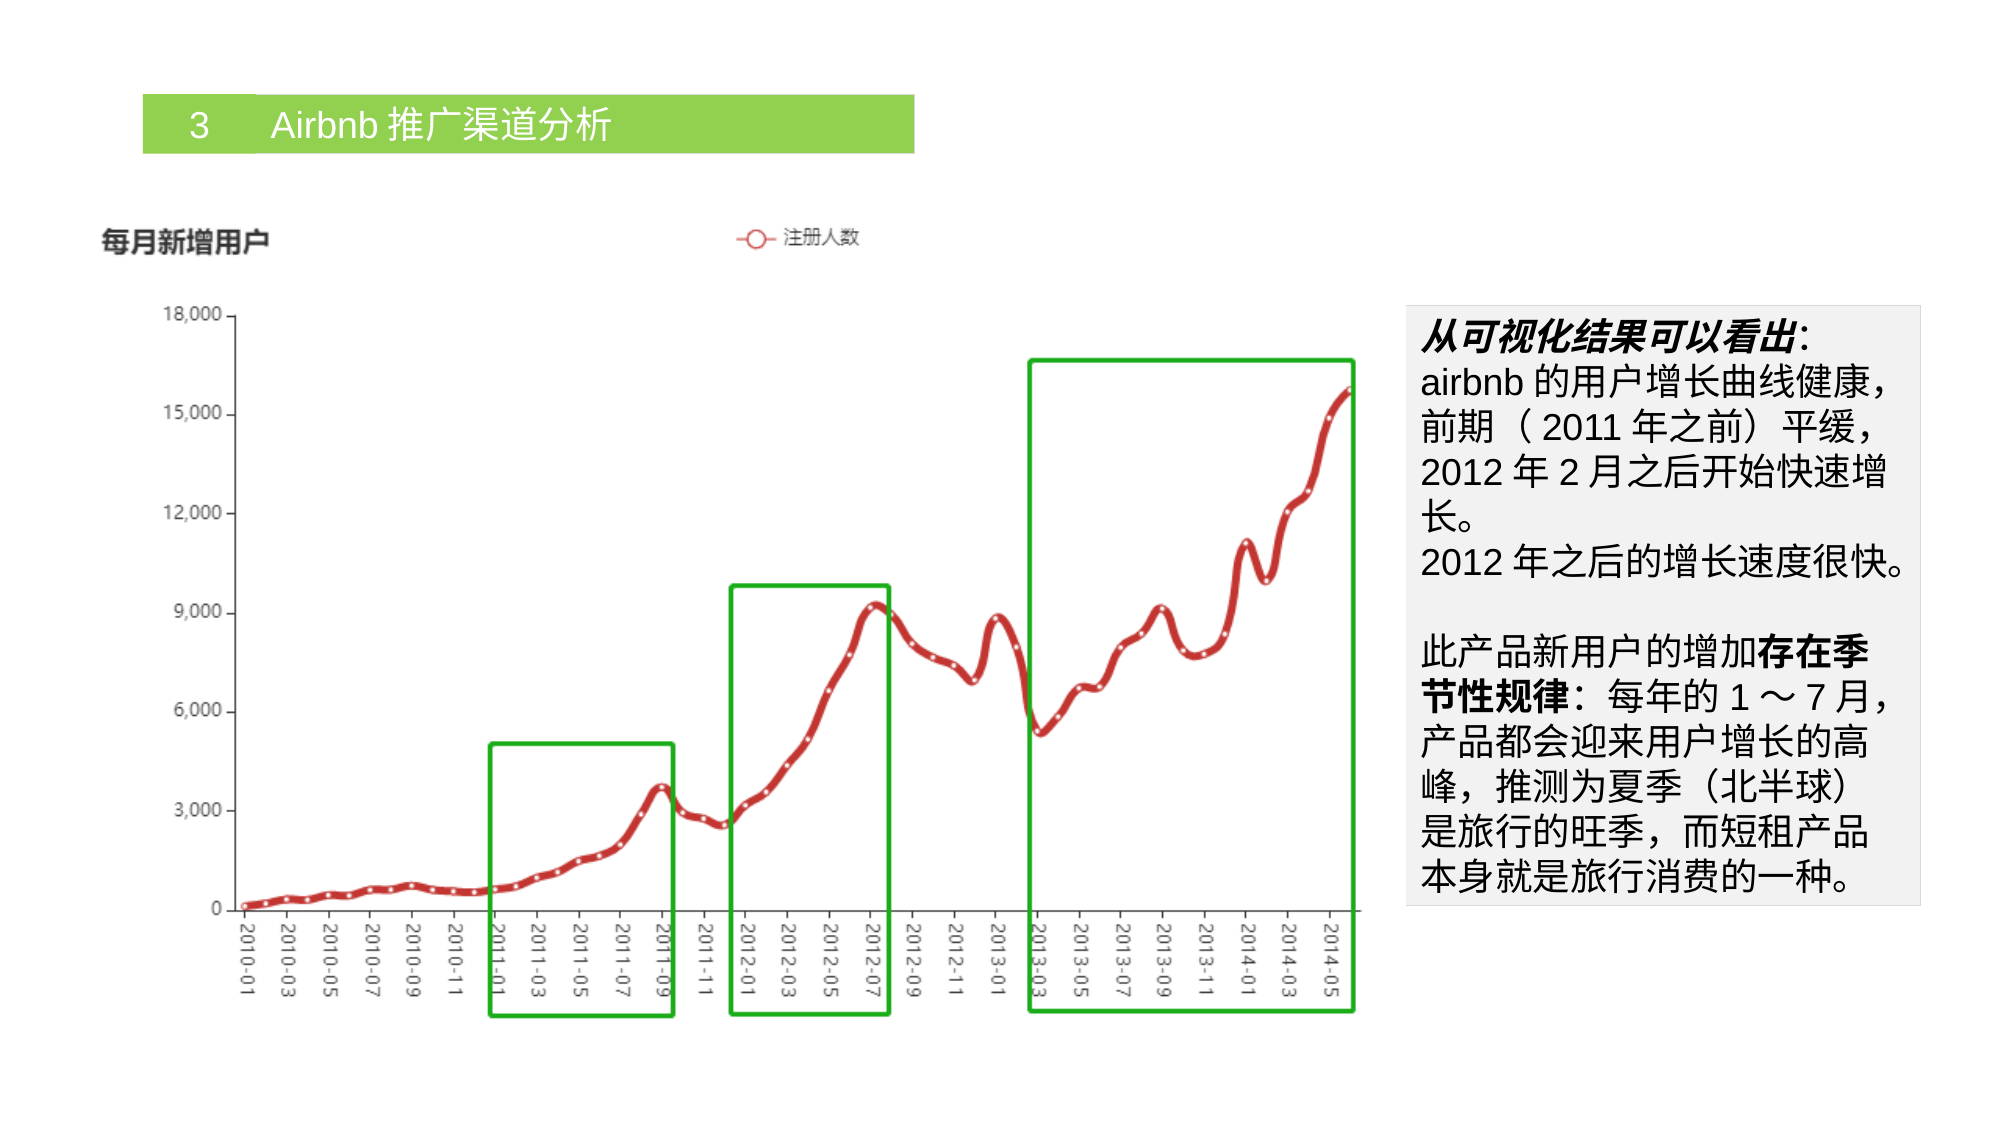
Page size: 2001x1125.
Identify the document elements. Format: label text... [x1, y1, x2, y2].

text_box 从可视化结果可以看出： airbnb的用户增长曲线健康，前期（2011年之前）平缓，2012年2月之后开始快速增长。 2012年之后的增长速度很快。 此产品新用户的增加存在季节性规律：每年的1～7月，产品都会迎来用户增长的高峰，推测为夏季（北半球）是旅行的旺季，而短租产品本身就是旅行消费的一种。 [1406, 305, 1921, 906]
text_box Airbnb推广渠道分析 [256, 94, 915, 154]
text_box 3 [142, 94, 256, 154]
picture [94, 219, 1406, 1031]
